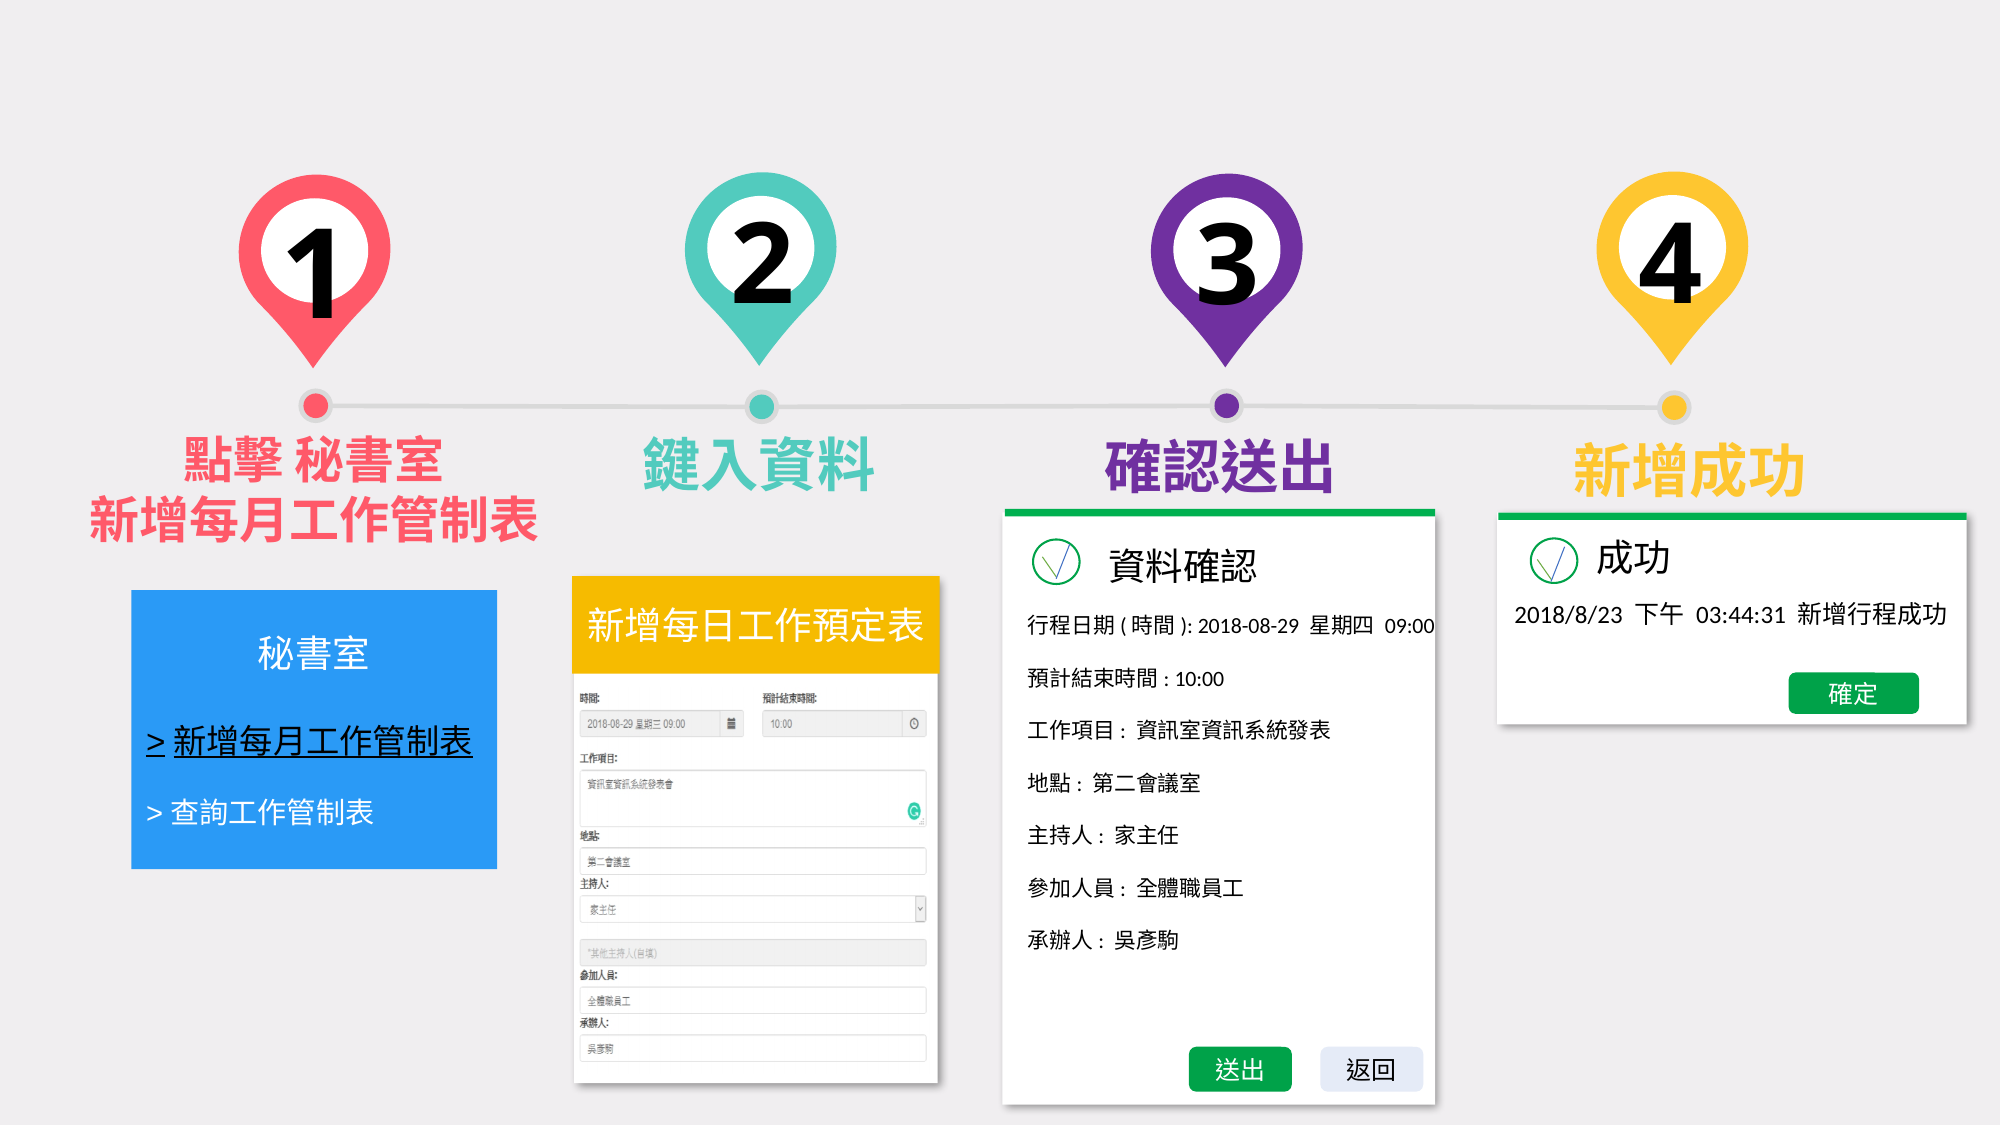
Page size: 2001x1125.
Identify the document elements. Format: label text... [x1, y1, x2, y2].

text_box 確認送出 [1033, 422, 1409, 508]
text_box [1056, 544, 1070, 579]
text_box 2 [707, 323, 819, 334]
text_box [1150, 174, 1304, 325]
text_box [1209, 388, 1244, 424]
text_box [683, 173, 838, 323]
text_box 行程日期(時間): 2018-08-29 星期四 09:00 預計結束時間: 10:00 工作項目: 資訊室資訊系統發表 地點: 第二會議室 主持人: 家主任 參加人員: 全體職員工 承辦人: 吳彥駒 [1013, 604, 1484, 961]
text_box [1540, 580, 1564, 584]
text_box [1529, 537, 1579, 582]
text_box 新增成功 [1502, 427, 1878, 511]
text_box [237, 175, 392, 326]
text_box 3 [1171, 325, 1284, 335]
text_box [744, 389, 780, 425]
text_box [298, 388, 333, 424]
text_box 鍵入資料 [571, 420, 947, 506]
text_box 點擊 秘書室 新增每月工作管制表 [69, 421, 560, 556]
text_box 秘書室 >新增每月工作管制表 >查詢工作管制表 [130, 589, 498, 870]
text_box [1496, 511, 1968, 725]
text_box 1 [260, 326, 373, 351]
text_box [573, 675, 939, 1084]
text_box 成功 [1581, 526, 1768, 587]
text_box 返回 [1319, 1045, 1425, 1093]
picture [577, 687, 930, 1074]
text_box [1042, 556, 1056, 578]
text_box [1537, 559, 1551, 580]
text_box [1656, 390, 1692, 425]
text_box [1595, 172, 1750, 323]
text_box 2018/8/23 下午 03:44:31 新增行程成功 [1497, 591, 1966, 637]
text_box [1551, 546, 1565, 582]
text_box 確定 [1787, 671, 1921, 715]
text_box 新增每日工作預定表 [571, 575, 941, 675]
text_box [1004, 508, 1436, 517]
text_box [1497, 512, 1968, 521]
text_box [1001, 511, 1436, 1106]
text_box 4 [1614, 323, 1727, 334]
text_box 資料確認 [1093, 535, 1381, 595]
text_box 送出 [1187, 1045, 1293, 1093]
text_box [1032, 538, 1081, 586]
